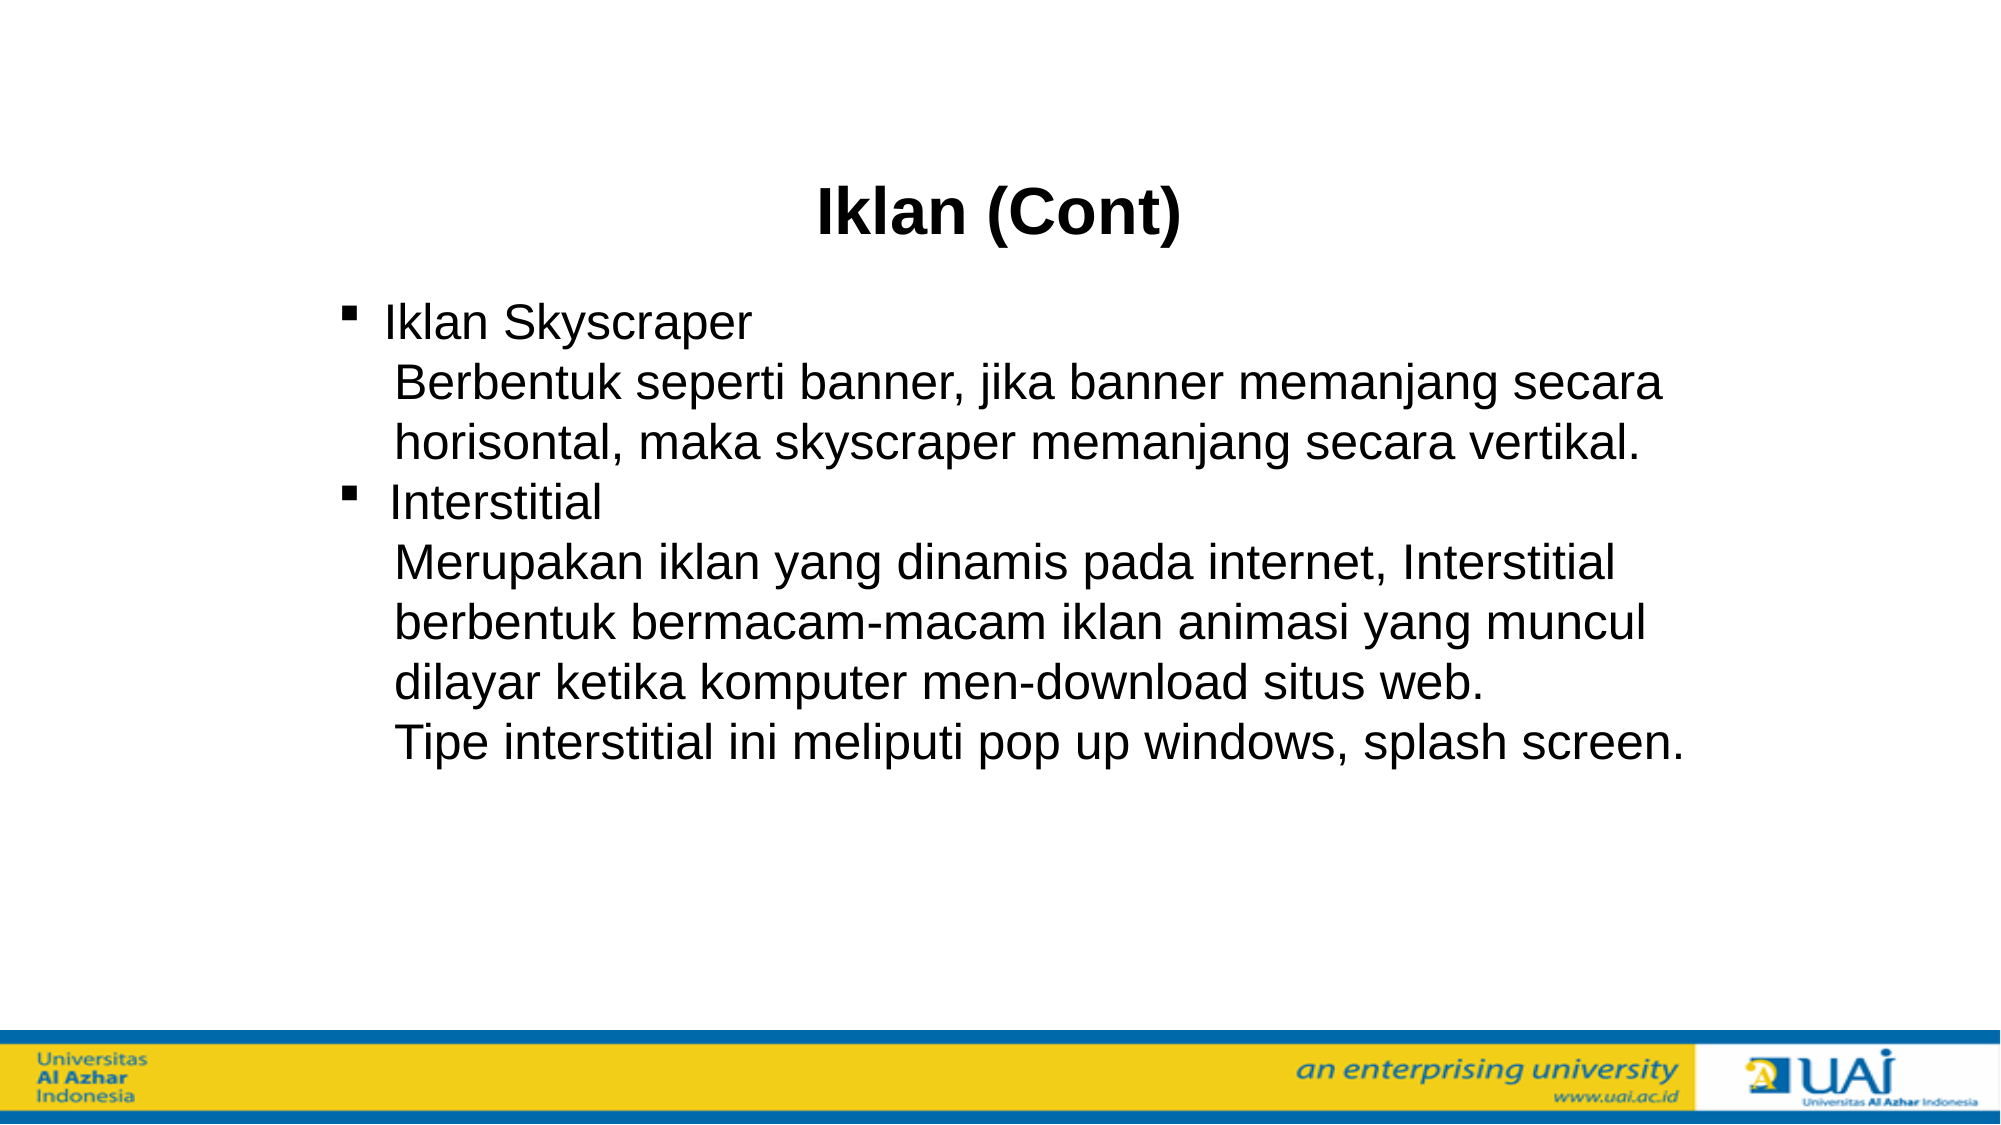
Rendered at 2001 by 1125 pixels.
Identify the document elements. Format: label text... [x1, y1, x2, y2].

text_box Iklan Skyscraper Berbentuk seperti banner, jika banner memanjang secara horisontal, maka skyscraper memanjang secara vertikal. Interstitial Merupakan iklan yang dinamis pada internet, Interstitial berbentuk bermacam-macam iklan animasi yang muncul dilayar ketika komputer men-download situs web. Tipe interstitial ini meliputi pop up windows, splash screen. [323, 282, 1709, 777]
picture [0, 1030, 2001, 1124]
text_box Iklan (Cont) [249, 172, 1750, 244]
